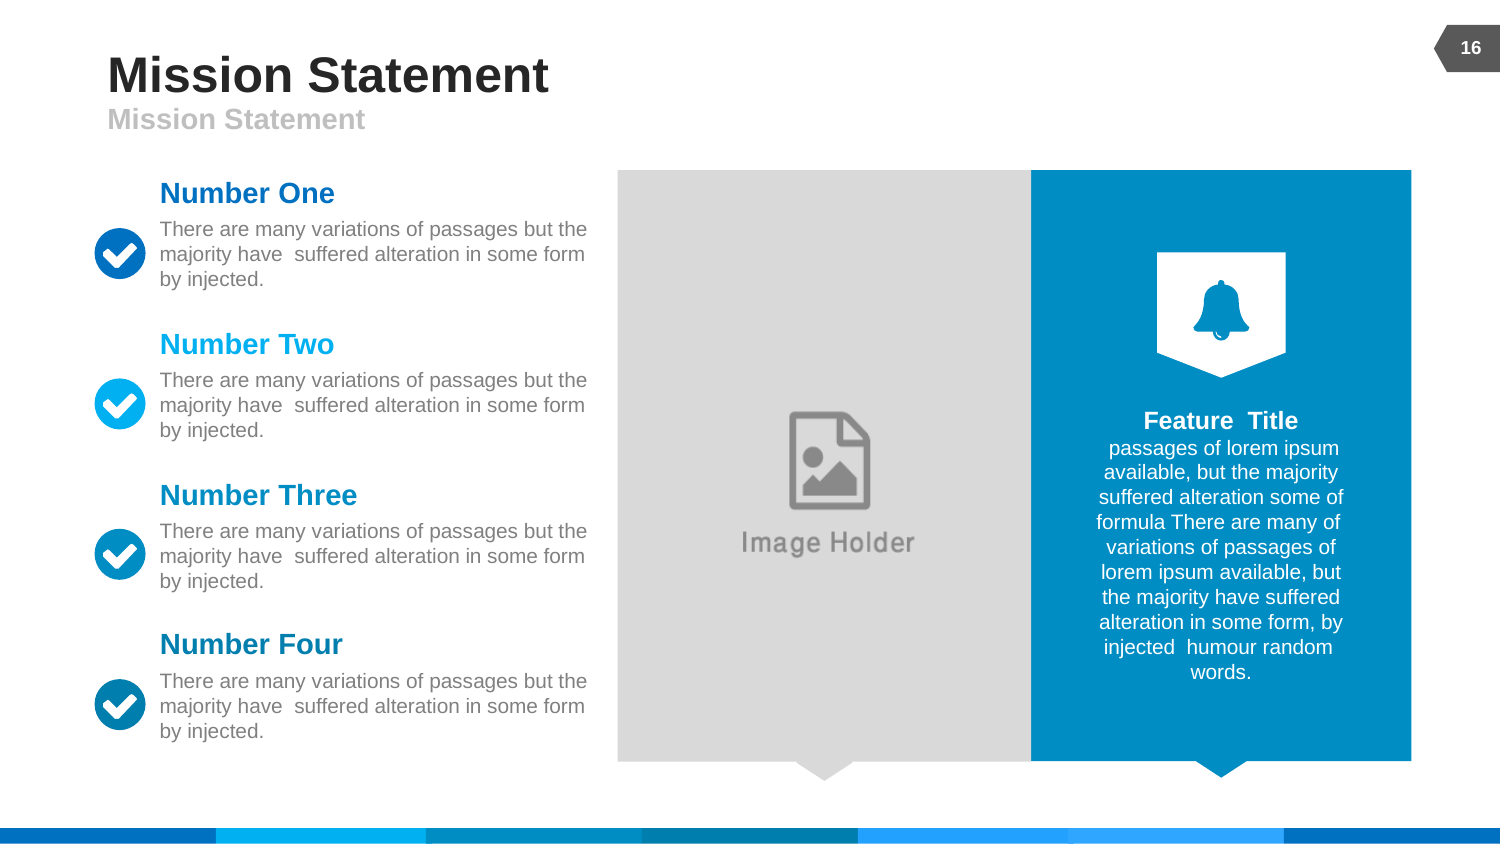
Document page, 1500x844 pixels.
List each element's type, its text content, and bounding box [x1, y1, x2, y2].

title Mission Statement [107, 43, 1033, 102]
slide_number 16 [1439, 24, 1500, 70]
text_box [159, 625, 588, 744]
text_box [94, 378, 146, 430]
text_box [615, 167, 1034, 783]
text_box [159, 173, 588, 292]
text_box [1154, 250, 1288, 380]
text_box Feature Title passages of lorem ipsum available, but the majority suffered alteration some of formula There are many of variations of passages of lorem ipsum available, but the majority have suffered alteration in some form, by injected humour random words. [1073, 396, 1370, 692]
text_box [94, 228, 146, 280]
text_box [94, 679, 146, 731]
text_box [94, 528, 146, 580]
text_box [159, 476, 588, 595]
list Mission Statement [107, 101, 783, 135]
text_box [1193, 280, 1250, 341]
text_box [1032, 167, 1414, 780]
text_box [159, 325, 588, 443]
